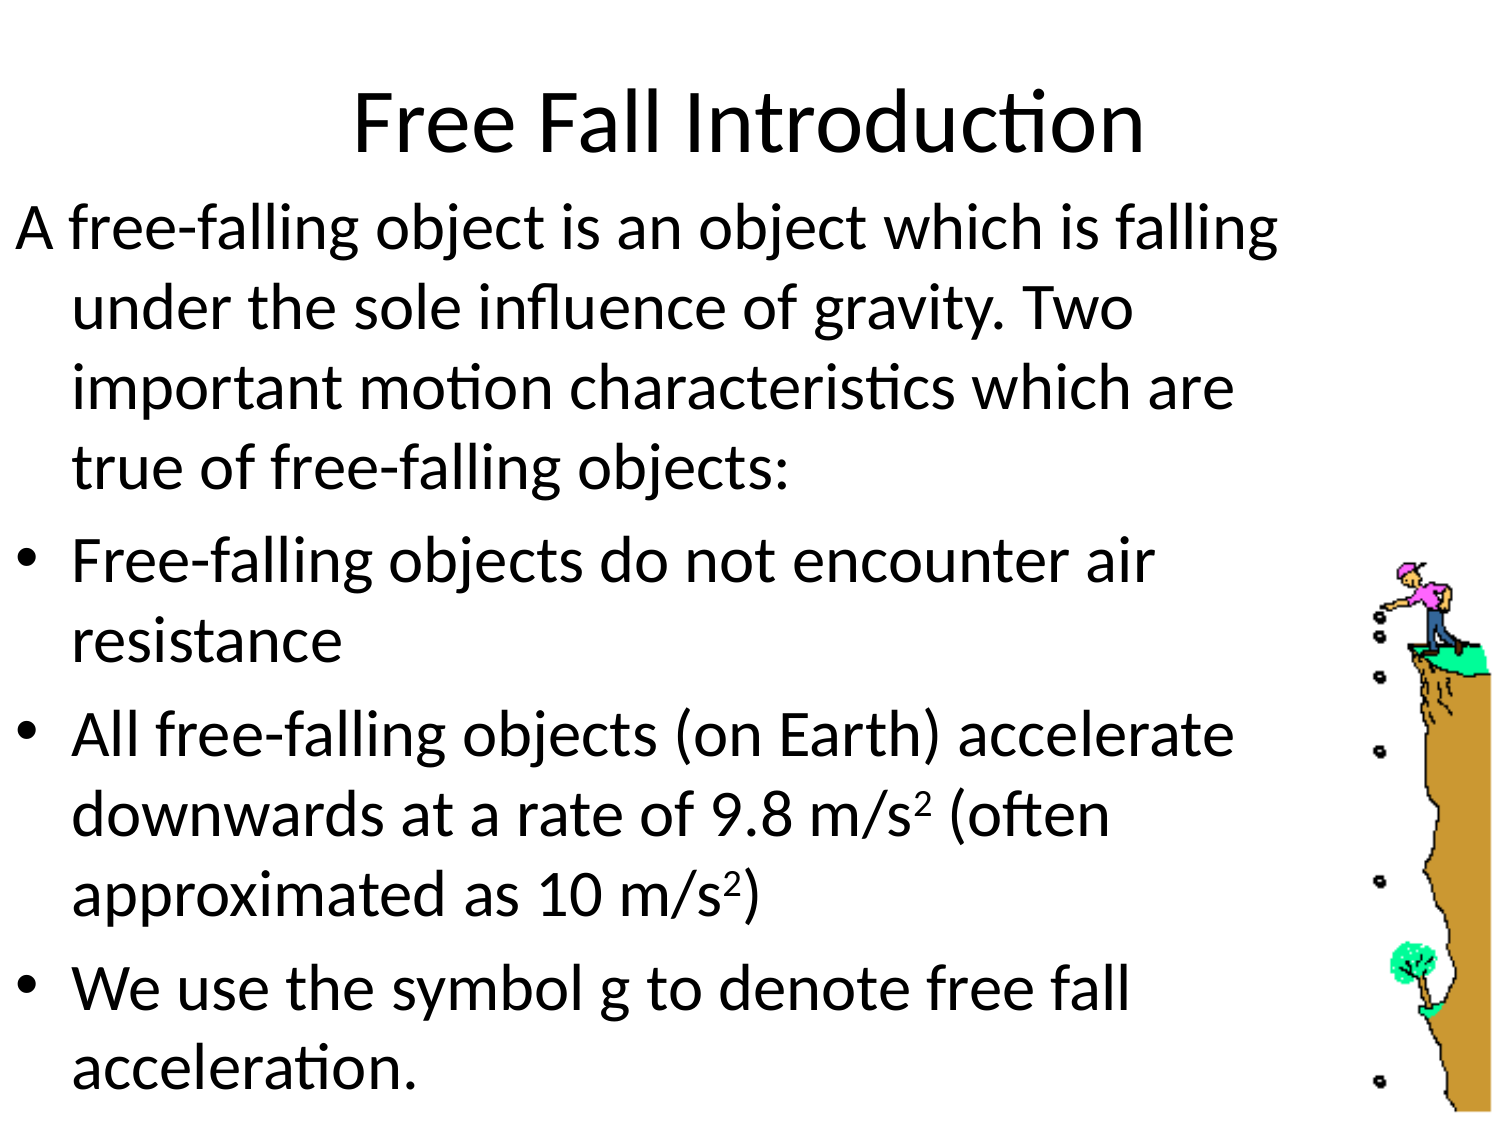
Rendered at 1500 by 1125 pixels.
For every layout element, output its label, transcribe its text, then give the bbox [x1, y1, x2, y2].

title Free Fall Introduction [75, 0, 1425, 233]
list A free-falling object is an object which is falling under the sole influence of gravity. Two important motion characteristics which are true of free-falling objects: Free-falling objects do not encounter air resistance All free-falling objects (on Earth) accelerate downwards at a rate of 9.8 m/s2 (often approximated as 10 m/s2) We use the symbol g to denote free fall acceleration. [0, 174, 1338, 1125]
picture [1299, 545, 1500, 1125]
